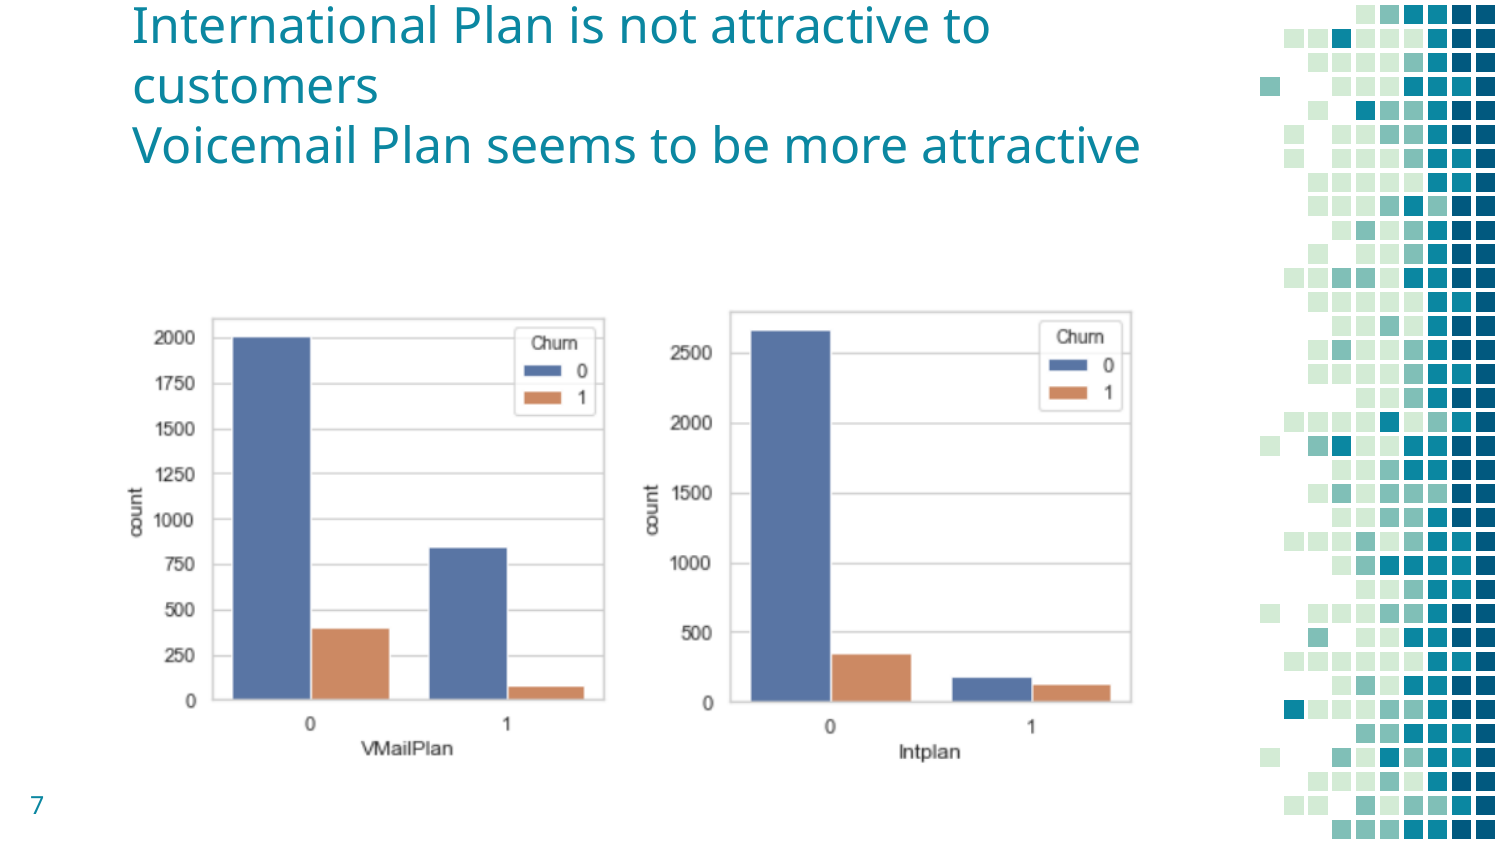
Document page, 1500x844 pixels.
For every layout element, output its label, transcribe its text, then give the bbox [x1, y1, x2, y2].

picture [99, 276, 1183, 775]
slide_number 7 [15, 774, 105, 839]
title International Plan is not attractive to customers Voicemail Plan seems to be more attractive [117, 59, 1227, 189]
